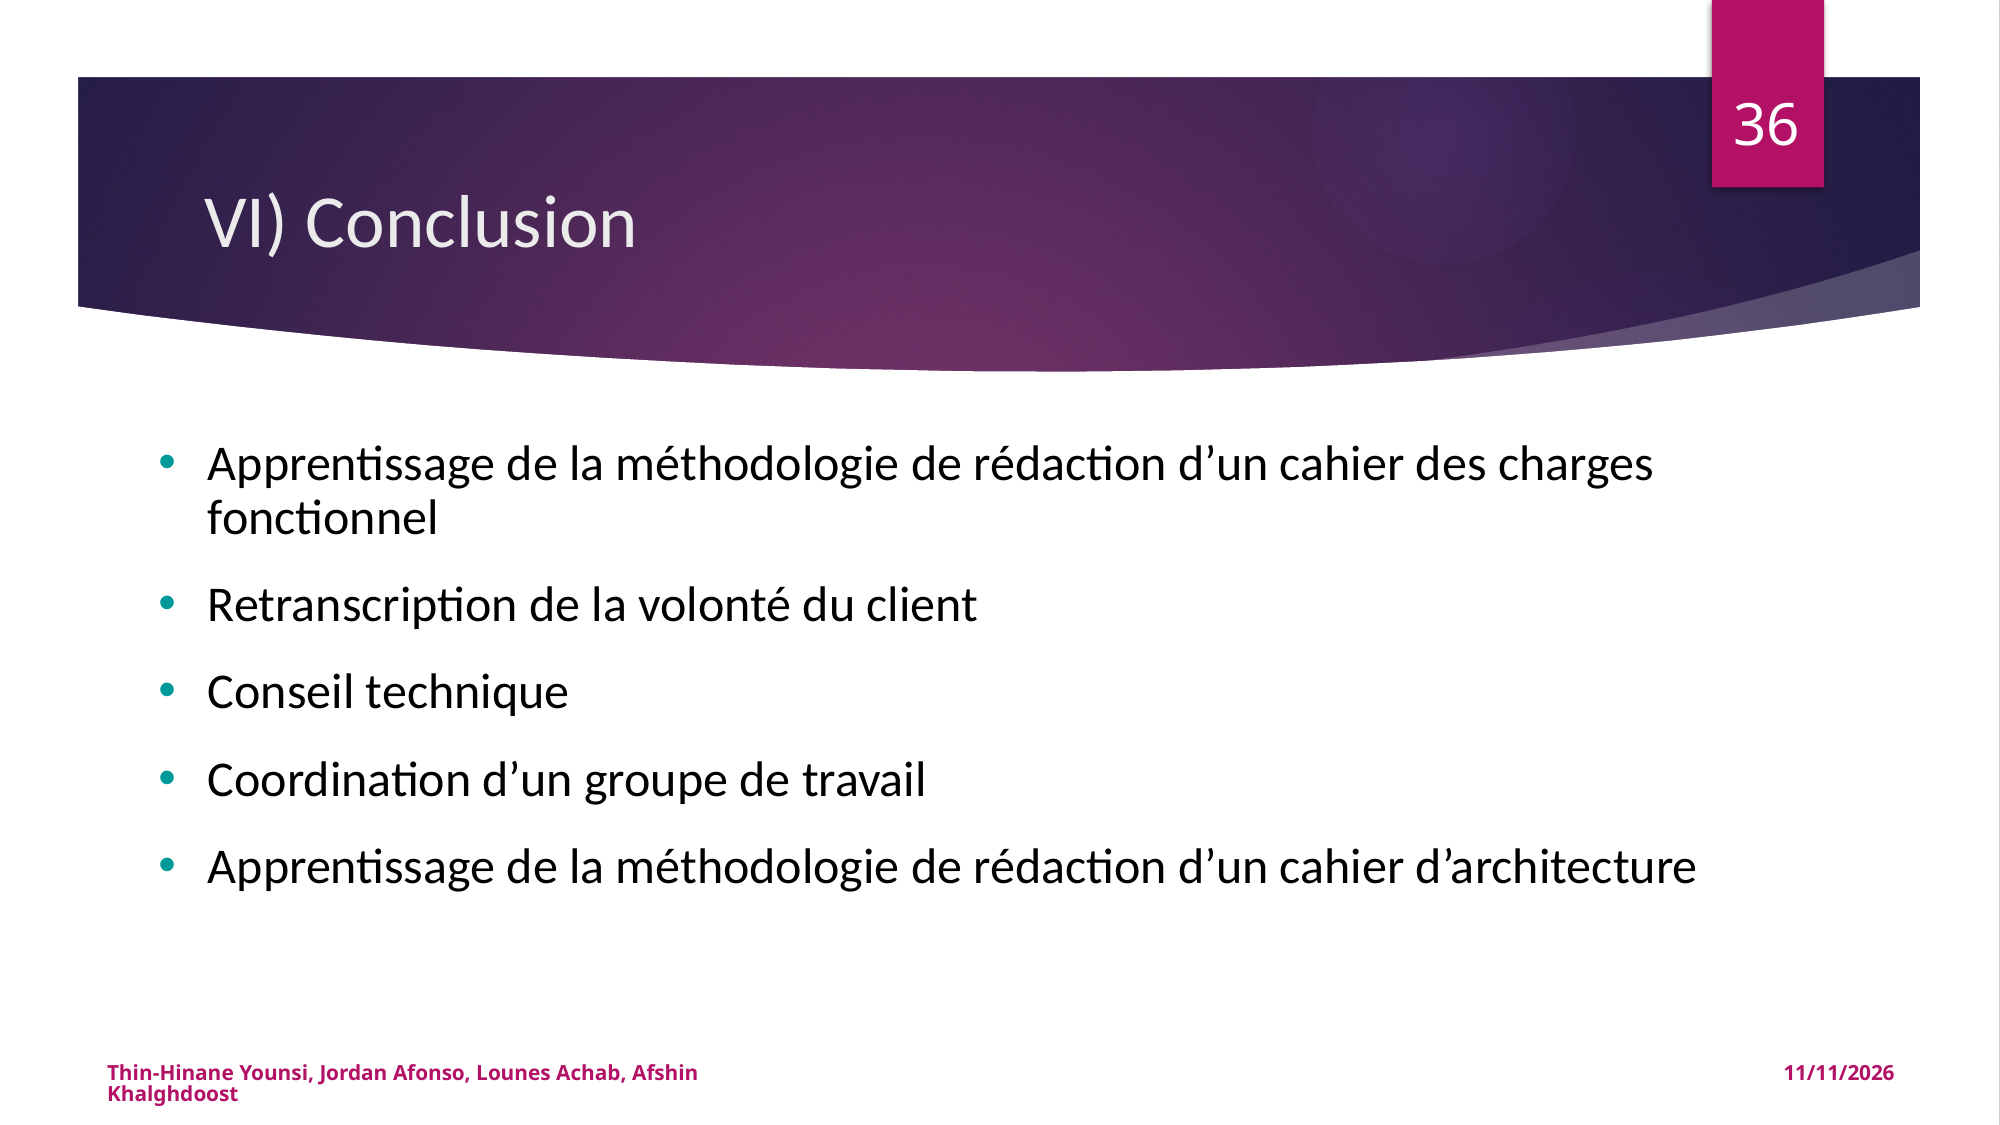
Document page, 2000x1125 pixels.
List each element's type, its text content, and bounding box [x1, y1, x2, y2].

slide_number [1747, 1048, 1910, 1099]
title VI) Conclusion [189, 159, 1627, 276]
footer Thin-Hinane Younsi, Jordan Afonso, Lounes Achab, Afshin Khalghdoost [92, 1048, 725, 1099]
slide_number 36 [1697, 48, 1836, 175]
list Apprentissage de la méthodologie de rédaction d’un cahier des charges fonctionnel Retranscription de la volonté du client Conseil technique Coordination d’un groupe de travail Apprentissage de la méthodologie de rédaction d’un cahier d’architecture [143, 429, 1910, 1049]
